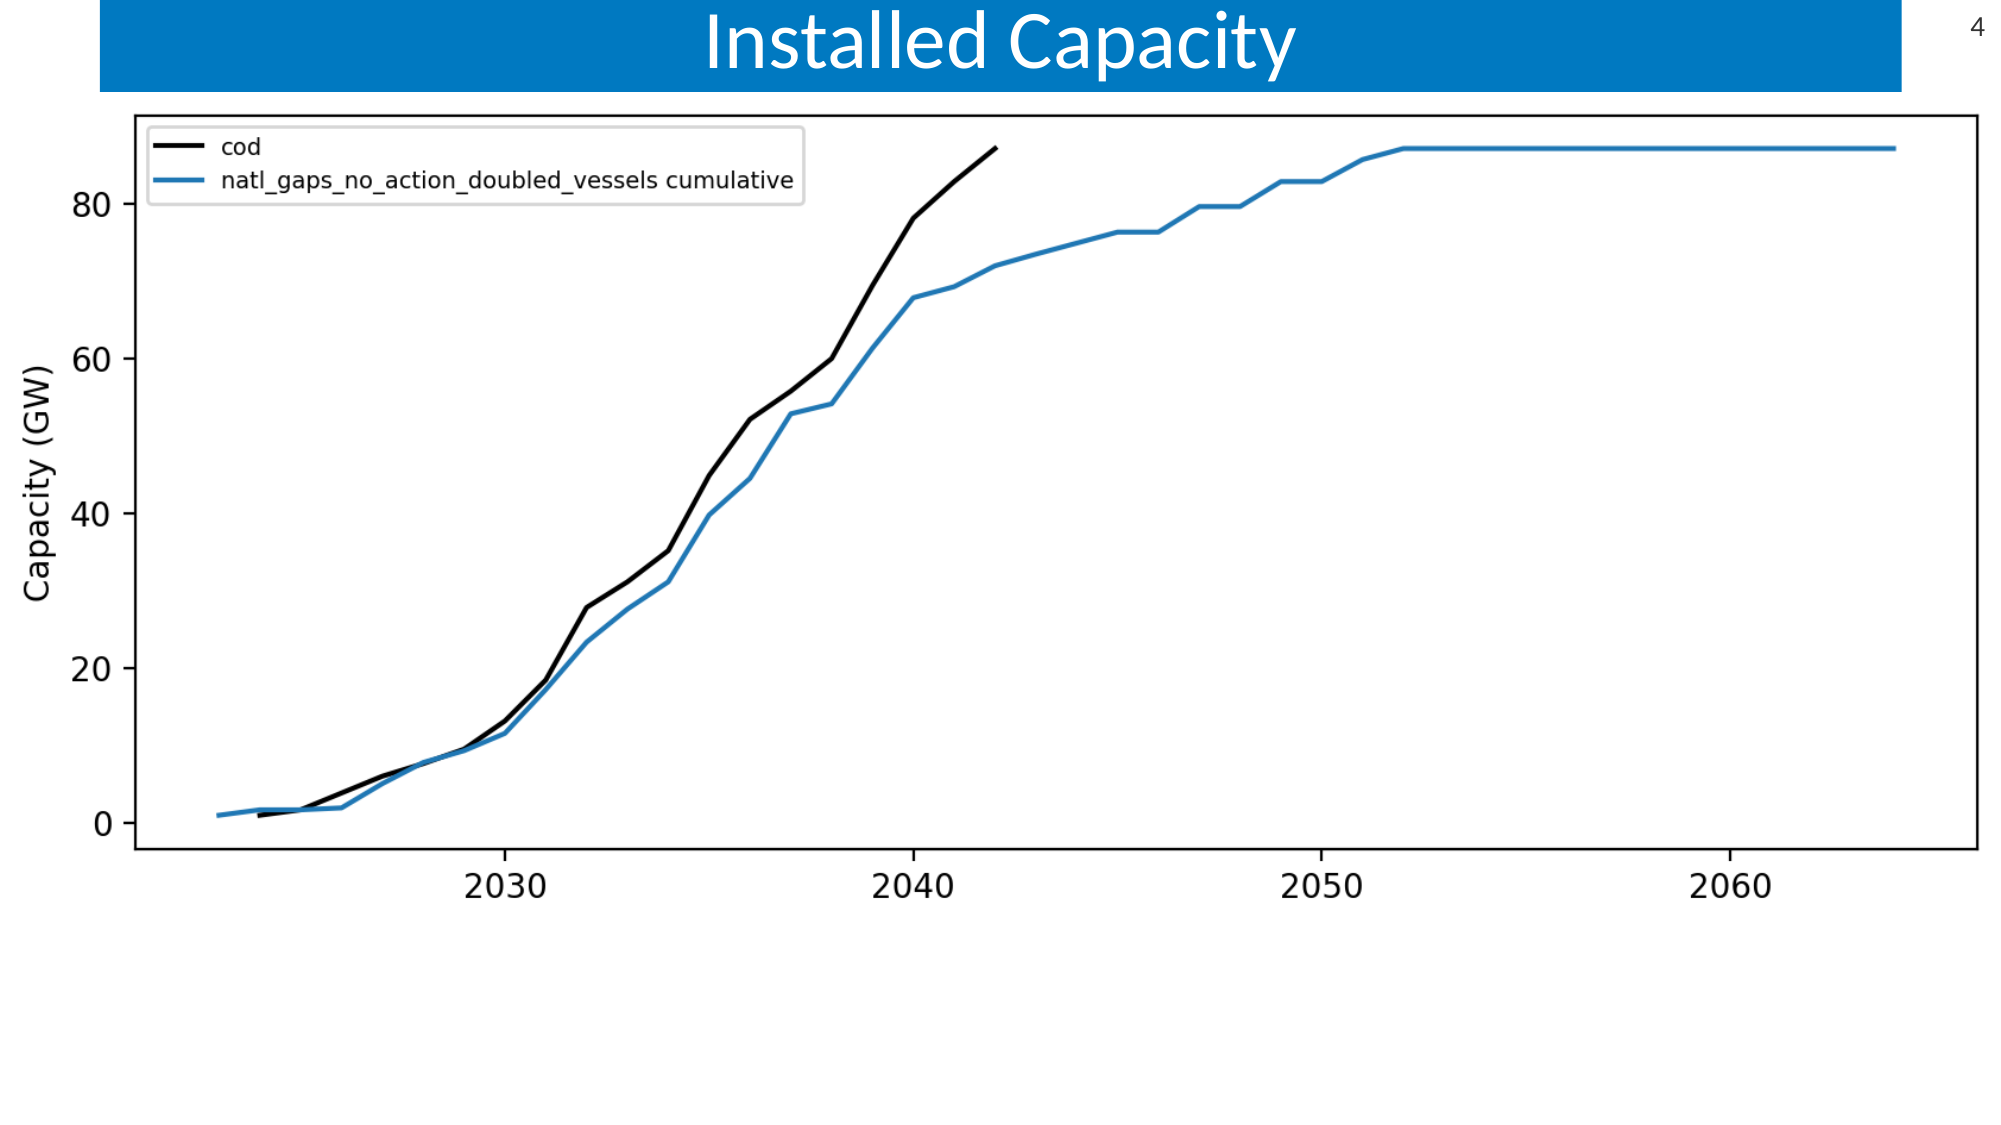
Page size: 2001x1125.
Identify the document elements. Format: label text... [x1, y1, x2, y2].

title Installed Capacity [99, 0, 1902, 90]
picture [0, 92, 2000, 929]
